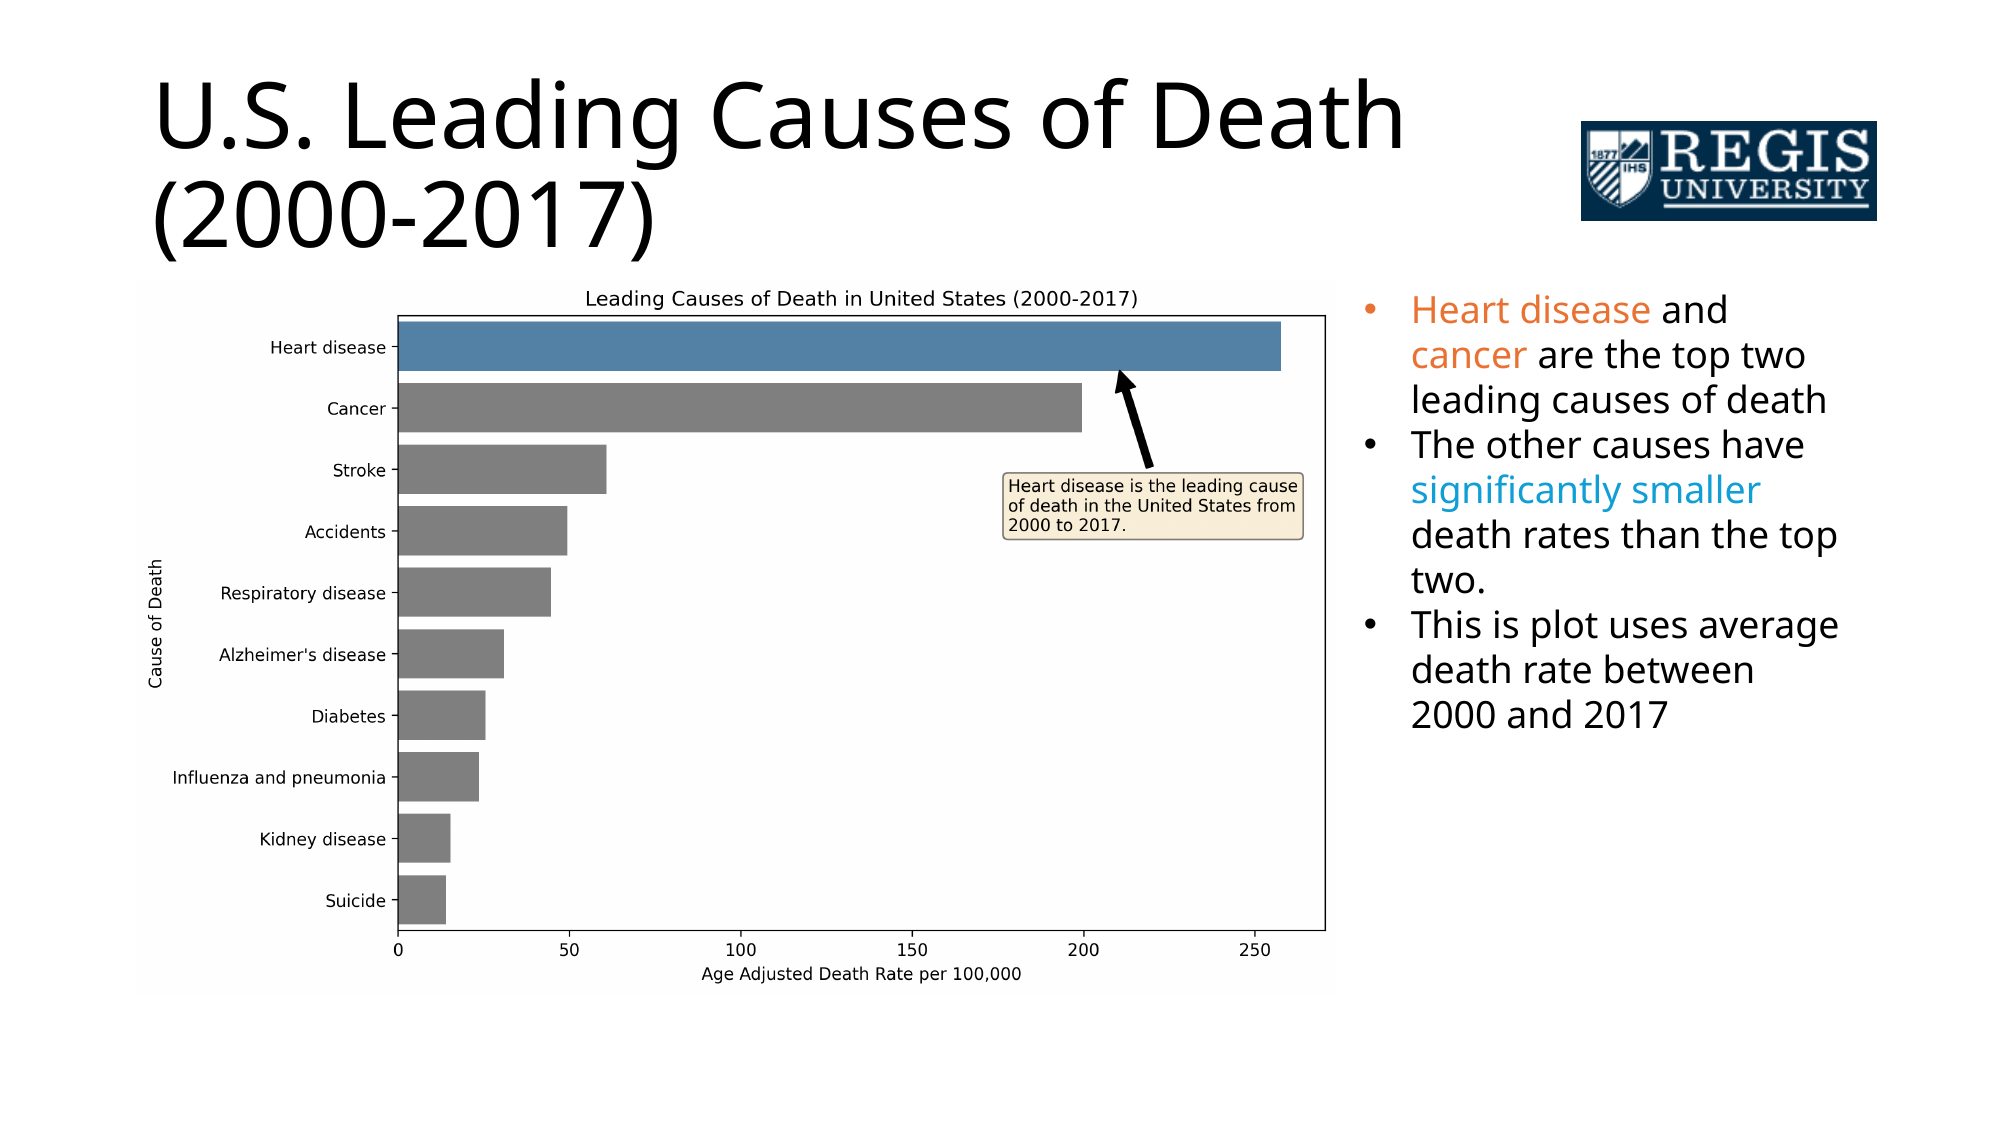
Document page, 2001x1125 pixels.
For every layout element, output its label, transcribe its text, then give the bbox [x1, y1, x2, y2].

picture [1580, 121, 1877, 221]
title U.S. Leading Causes of Death (2000-2017) [137, 59, 1483, 278]
text_box Heart disease and cancer are the top two leading causes of death The other causes have significantly smaller death rates than the top two. This is plot uses average death rate between 2000 and 2017 [1348, 278, 1863, 743]
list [136, 277, 1337, 995]
